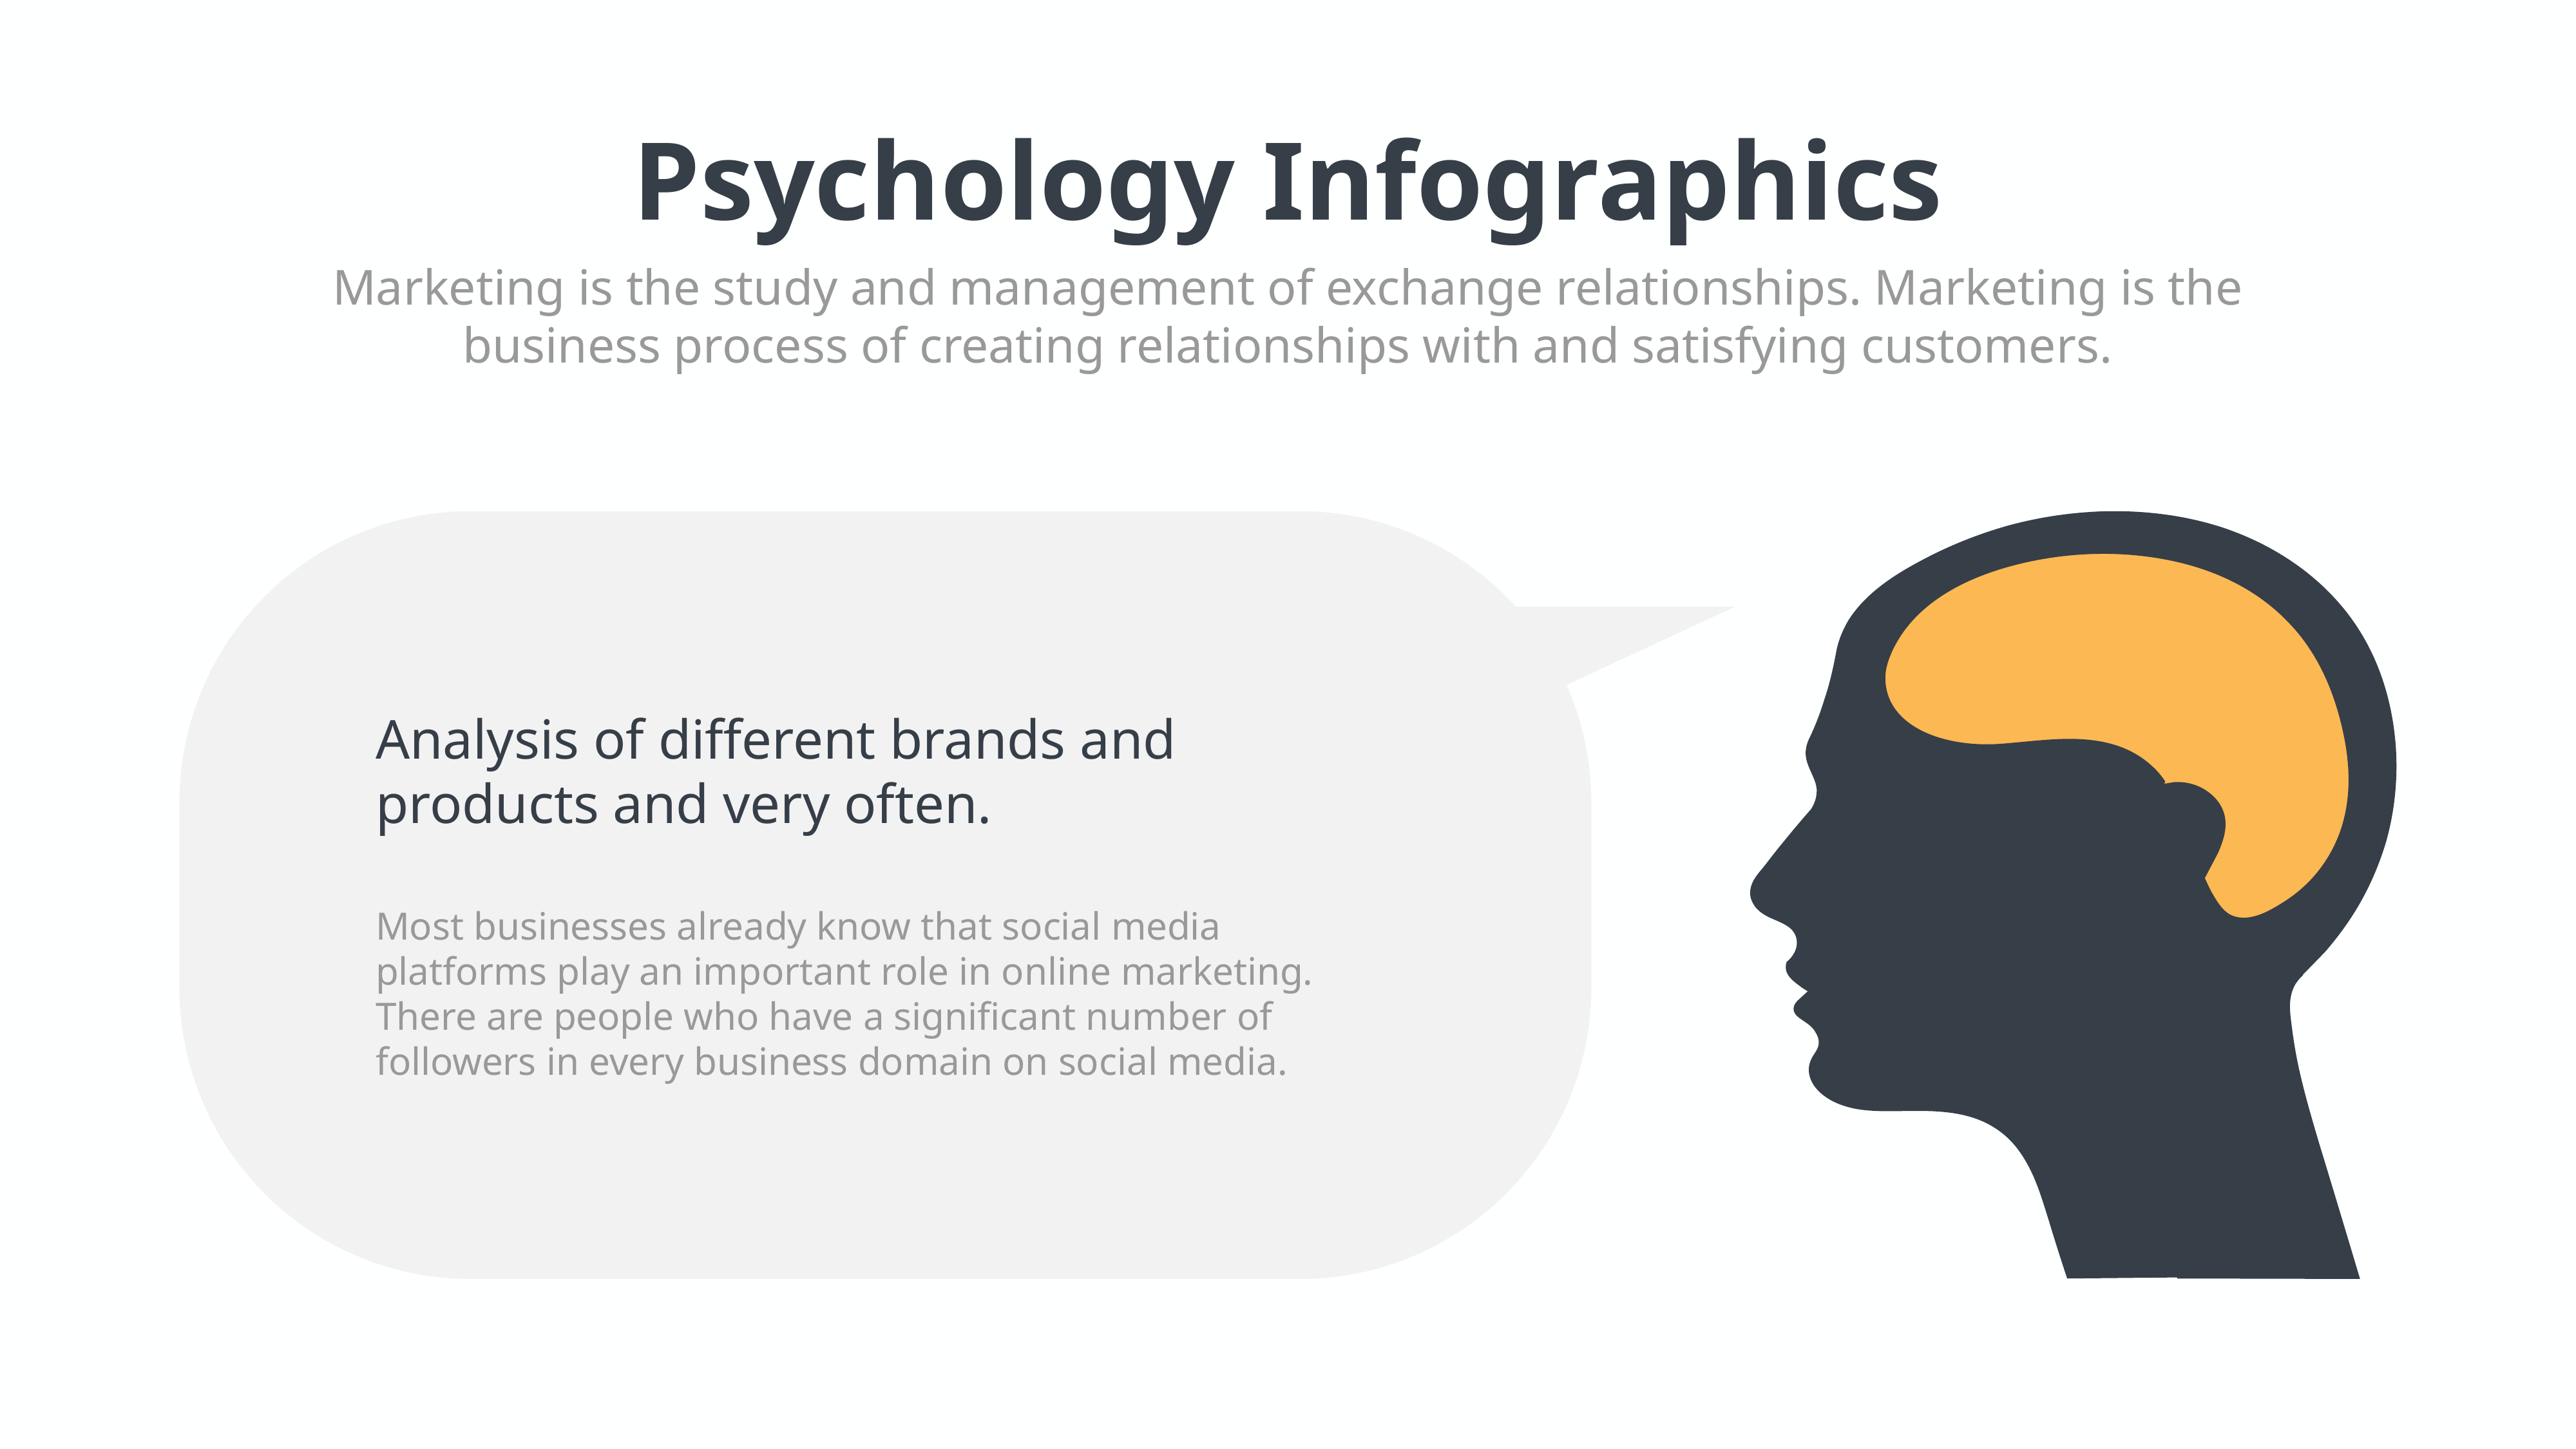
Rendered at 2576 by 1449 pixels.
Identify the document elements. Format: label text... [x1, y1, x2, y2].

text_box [366, 700, 1405, 1090]
text_box [1885, 554, 2348, 918]
text_box Psychology Infographics [623, 108, 1953, 247]
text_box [179, 511, 1735, 1279]
text_box [1750, 511, 2397, 1279]
text_box Marketing is the study and management of exchange relationships. Marketing is the business process of creating relationships with and satisfying customers. [281, 251, 2295, 377]
